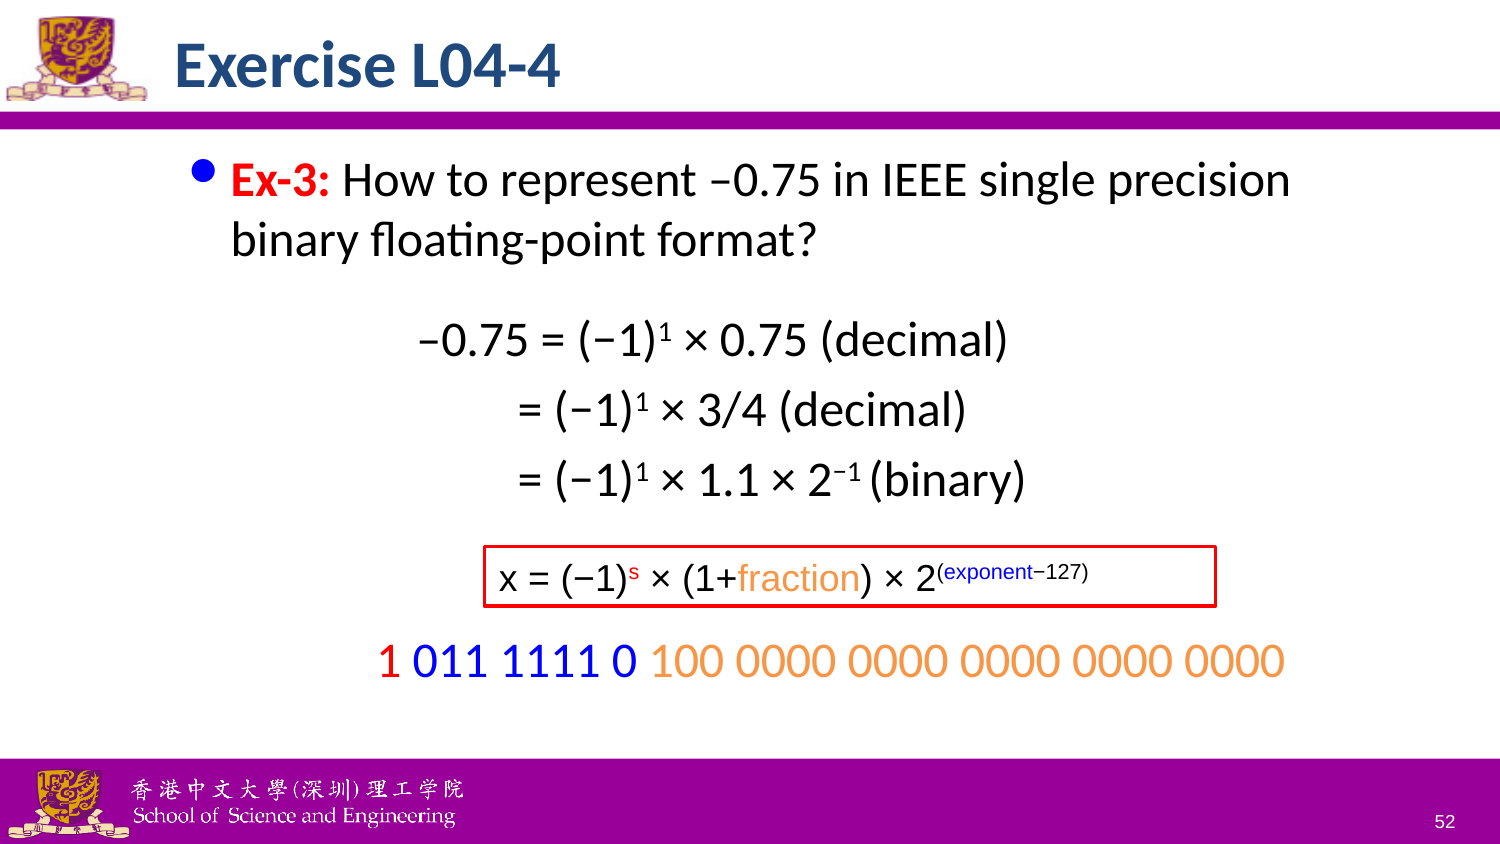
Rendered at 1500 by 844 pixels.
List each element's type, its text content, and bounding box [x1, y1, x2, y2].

slide_number 52 [1120, 802, 1471, 844]
text_box x = (−1)s × (1+fraction) × 2(exponent−127) [484, 546, 1216, 607]
text_box –0.75 = (−1)1 × 0.75 (decimal) = (−1)1 × 3/4 (decimal) = (−1)1 × 1.1 × 2−1 (binary) [401, 299, 1431, 525]
title Exercise L04-4 [159, 17, 1424, 104]
picture [7, 767, 463, 839]
picture [5, 15, 152, 101]
text_box 1 011 1111 0 100 0000 0000 0000 0000 0000 [361, 620, 1391, 706]
list Ex-3: How to represent –0.75 in IEEE single precision binary floating-point format? [173, 138, 1426, 291]
